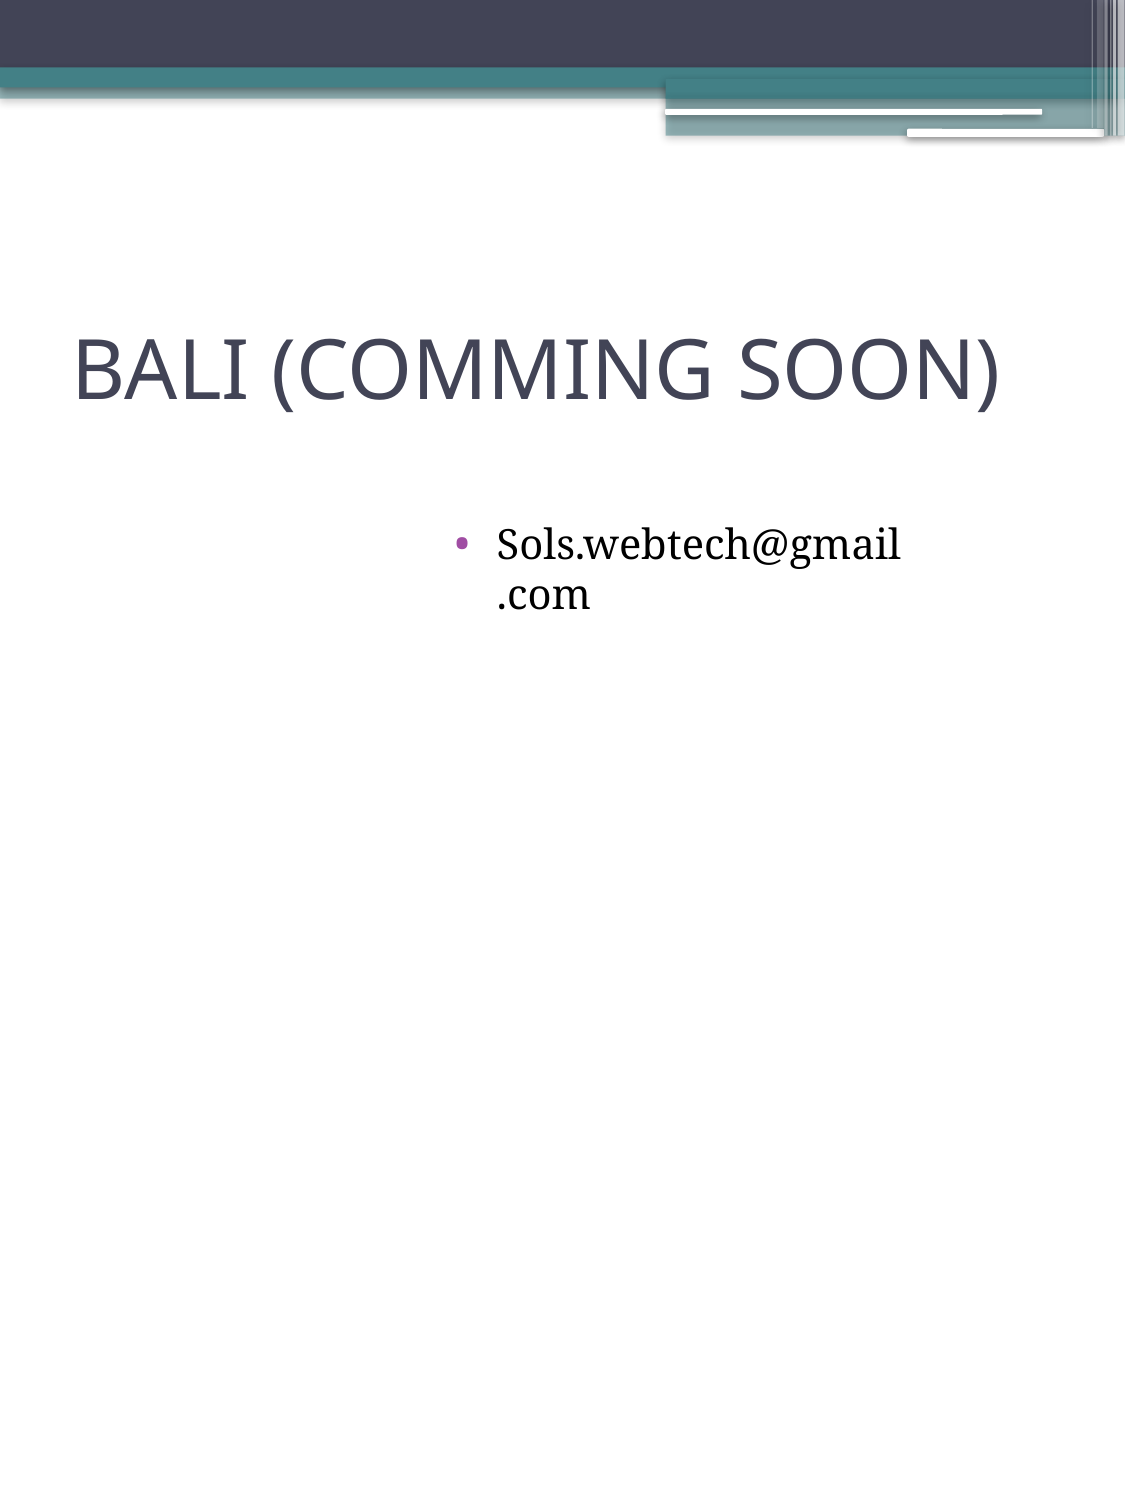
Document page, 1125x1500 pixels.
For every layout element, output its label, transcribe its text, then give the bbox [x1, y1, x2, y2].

list Sols.webtech@gmail.com [421, 510, 919, 1500]
title BALI (COMMING SOON) [56, 249, 1069, 484]
